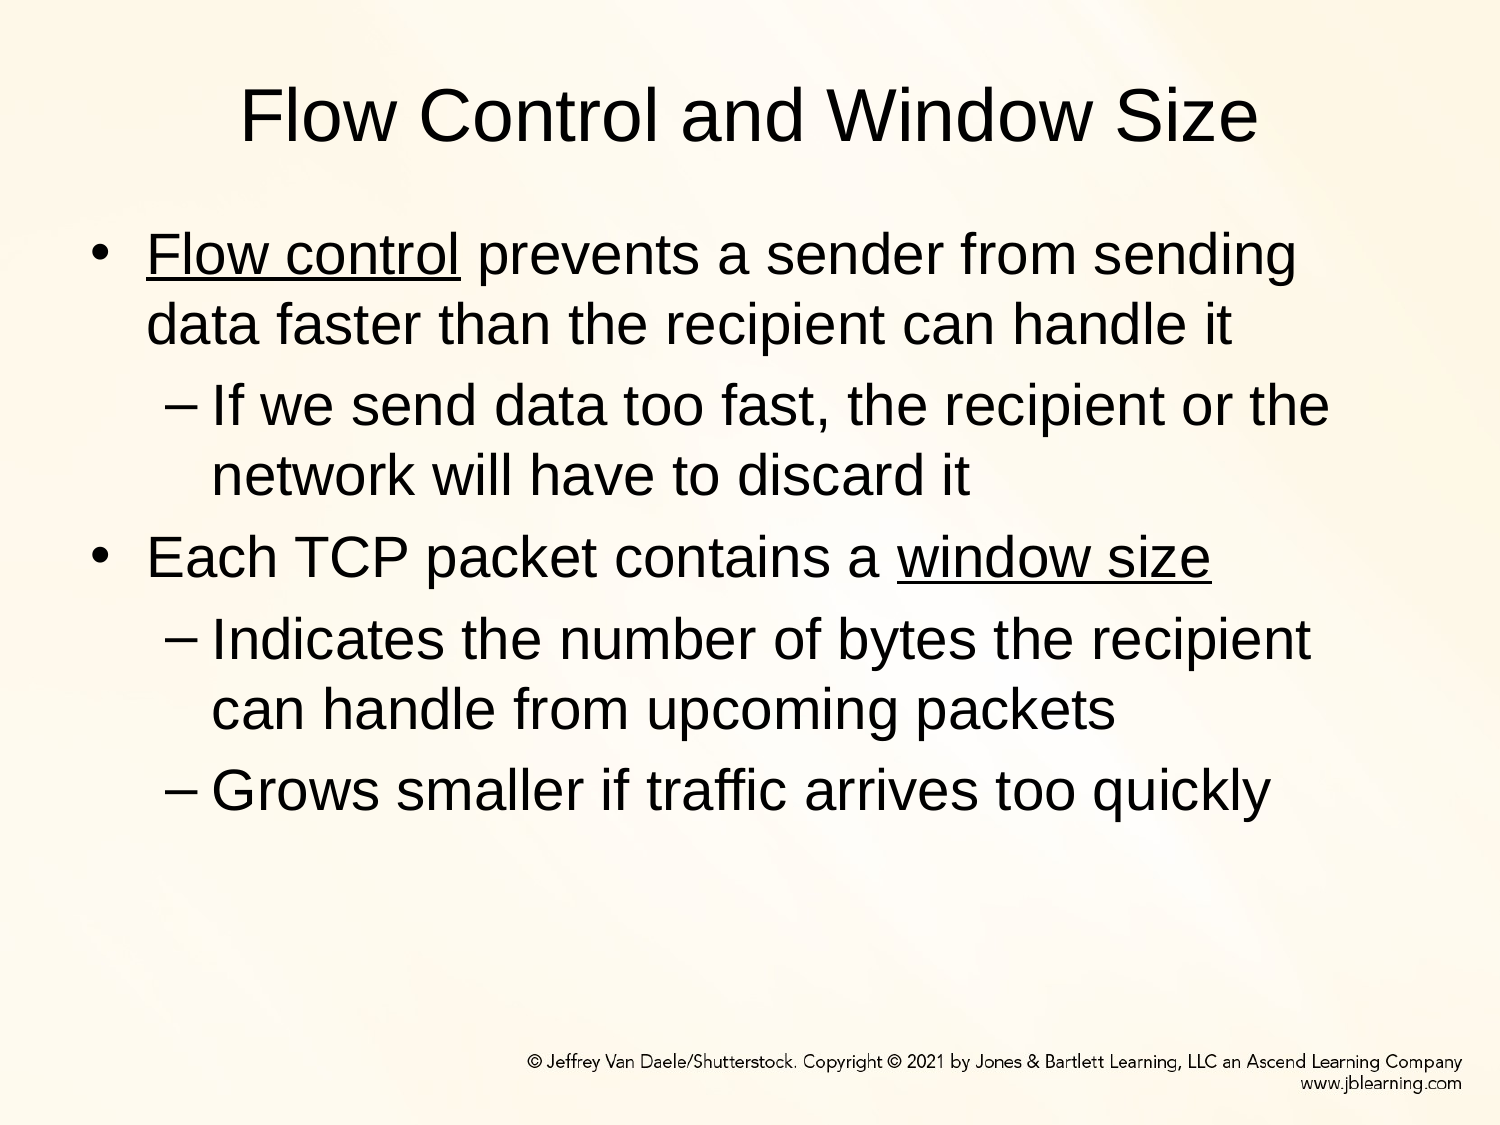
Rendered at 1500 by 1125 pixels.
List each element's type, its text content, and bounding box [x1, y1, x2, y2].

picture [0, 0, 1500, 1125]
title Flow Control and Window Size [75, 45, 1425, 179]
list Flow control prevents a sender from sending data faster than the recipient can handle it If we send data too fast, the recipient or the network will have to discard it Each TCP packet contains a window size Indicates the number of bytes the recipient can handle from upcoming packets Grows smaller if traffic arrives too quickly [75, 208, 1425, 1005]
